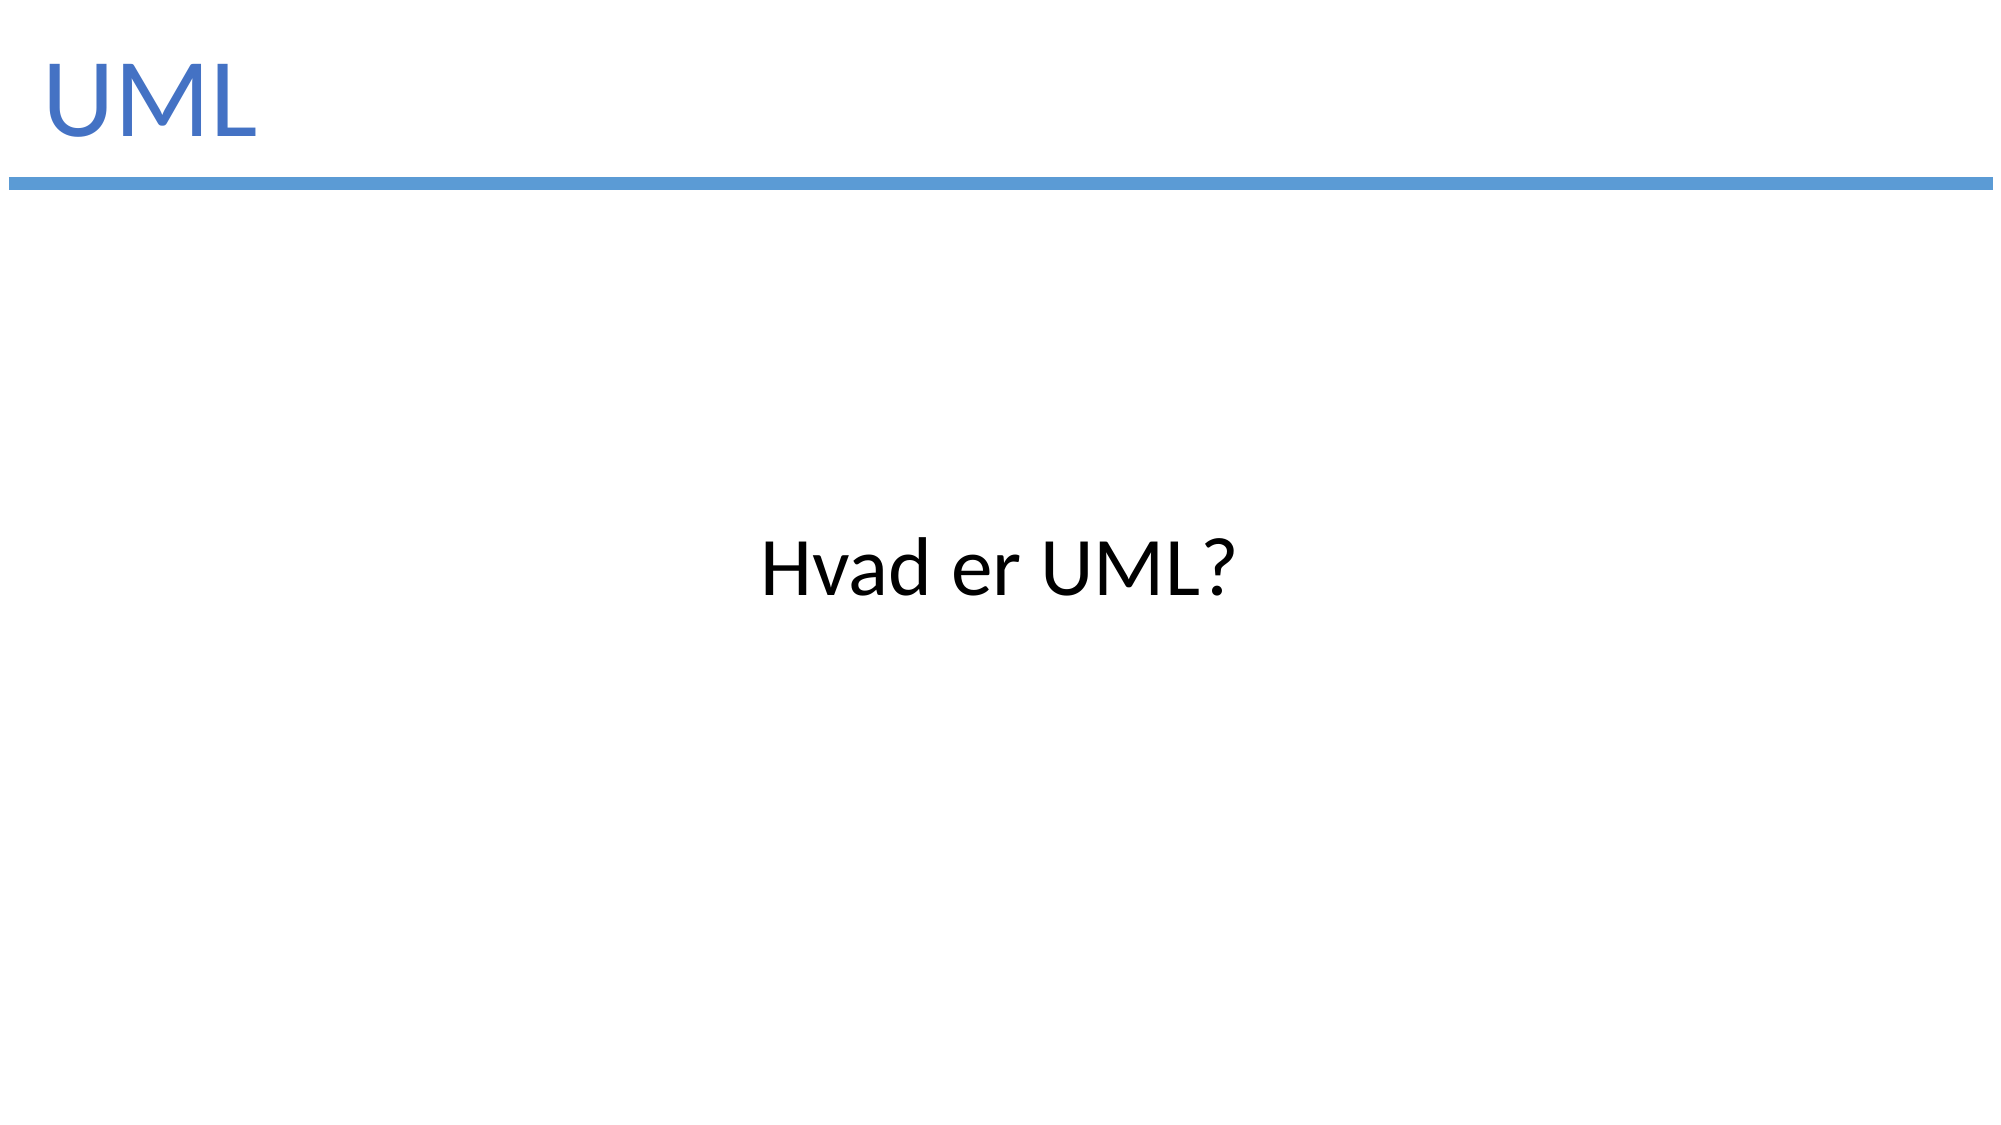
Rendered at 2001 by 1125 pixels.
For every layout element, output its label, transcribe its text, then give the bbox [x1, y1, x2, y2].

text_box Hvad er UML? [745, 504, 1254, 620]
text_box UML [15, 16, 285, 167]
